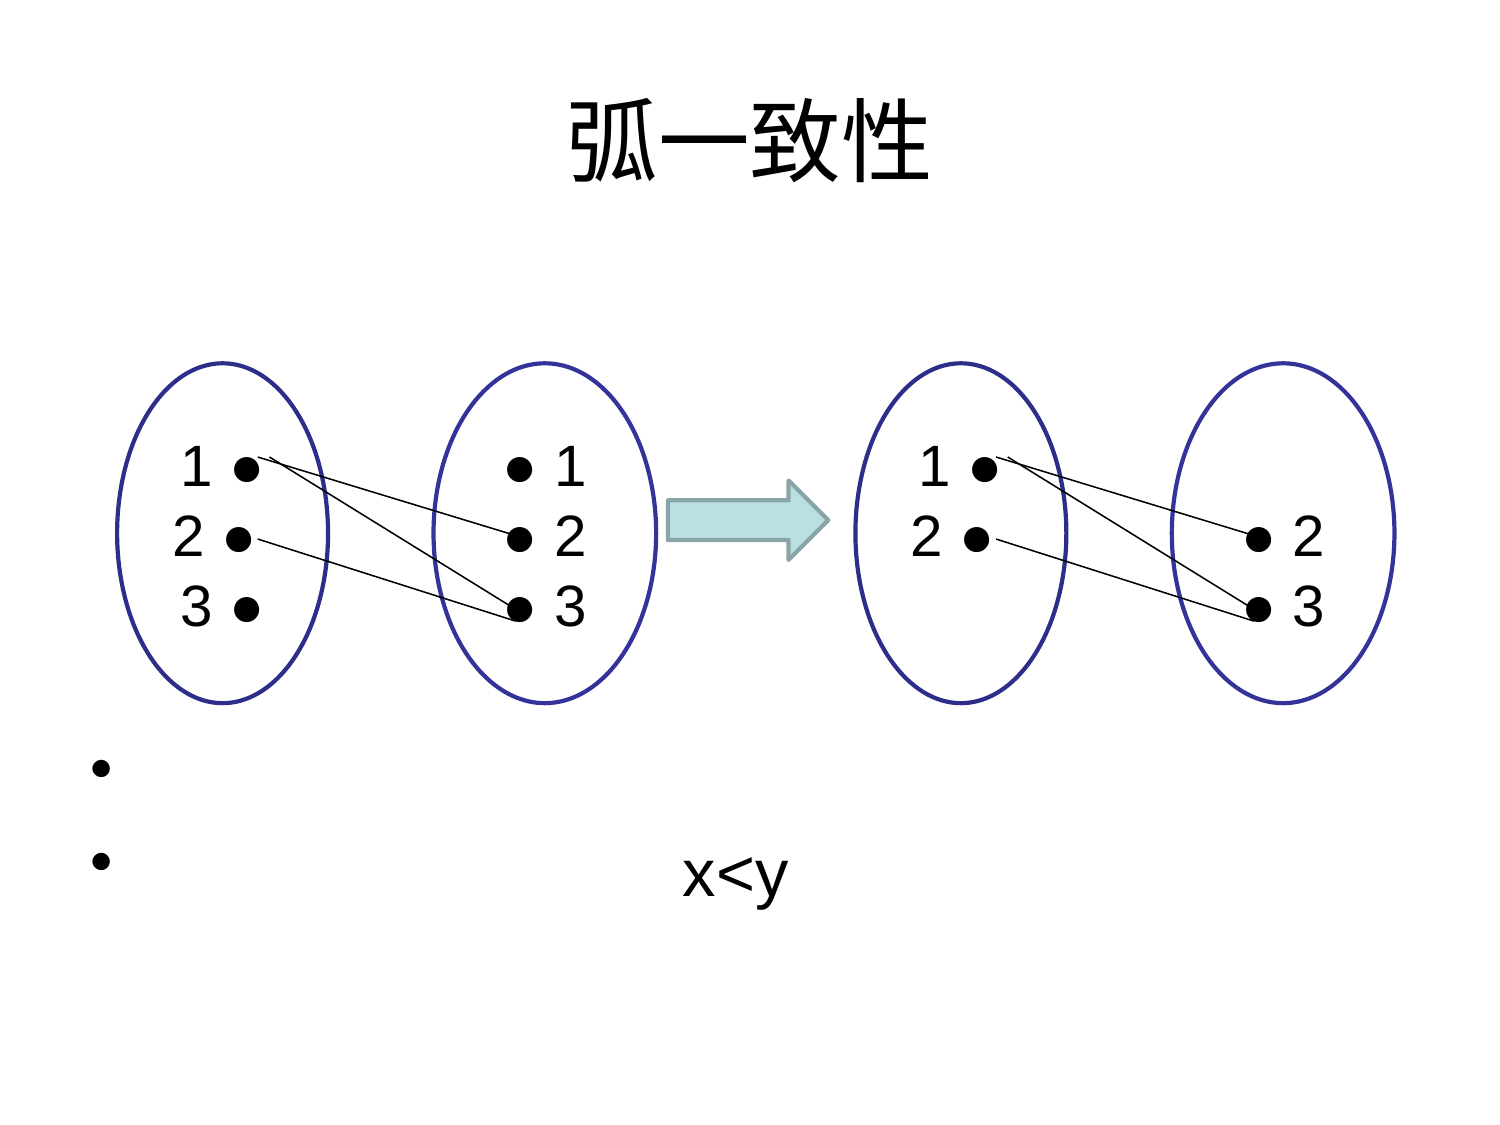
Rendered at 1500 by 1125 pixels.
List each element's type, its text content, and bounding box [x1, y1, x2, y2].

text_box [1255, 456, 1266, 540]
text_box [665, 478, 831, 562]
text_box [516, 456, 528, 540]
text_box 1 ● 2 ● 3 ● [115, 361, 319, 706]
text_box ● 2 ● 3 [1182, 361, 1397, 706]
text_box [995, 456, 1006, 538]
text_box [995, 538, 1255, 622]
title 弧一致性 [74, 44, 1426, 233]
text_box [257, 538, 516, 622]
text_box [1007, 456, 1255, 538]
text_box 1 ● 2 ● [853, 361, 1057, 706]
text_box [269, 456, 516, 538]
list x<y [74, 262, 1426, 1006]
text_box ● 1 ● 2 ● 3 [444, 361, 659, 706]
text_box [257, 456, 268, 538]
